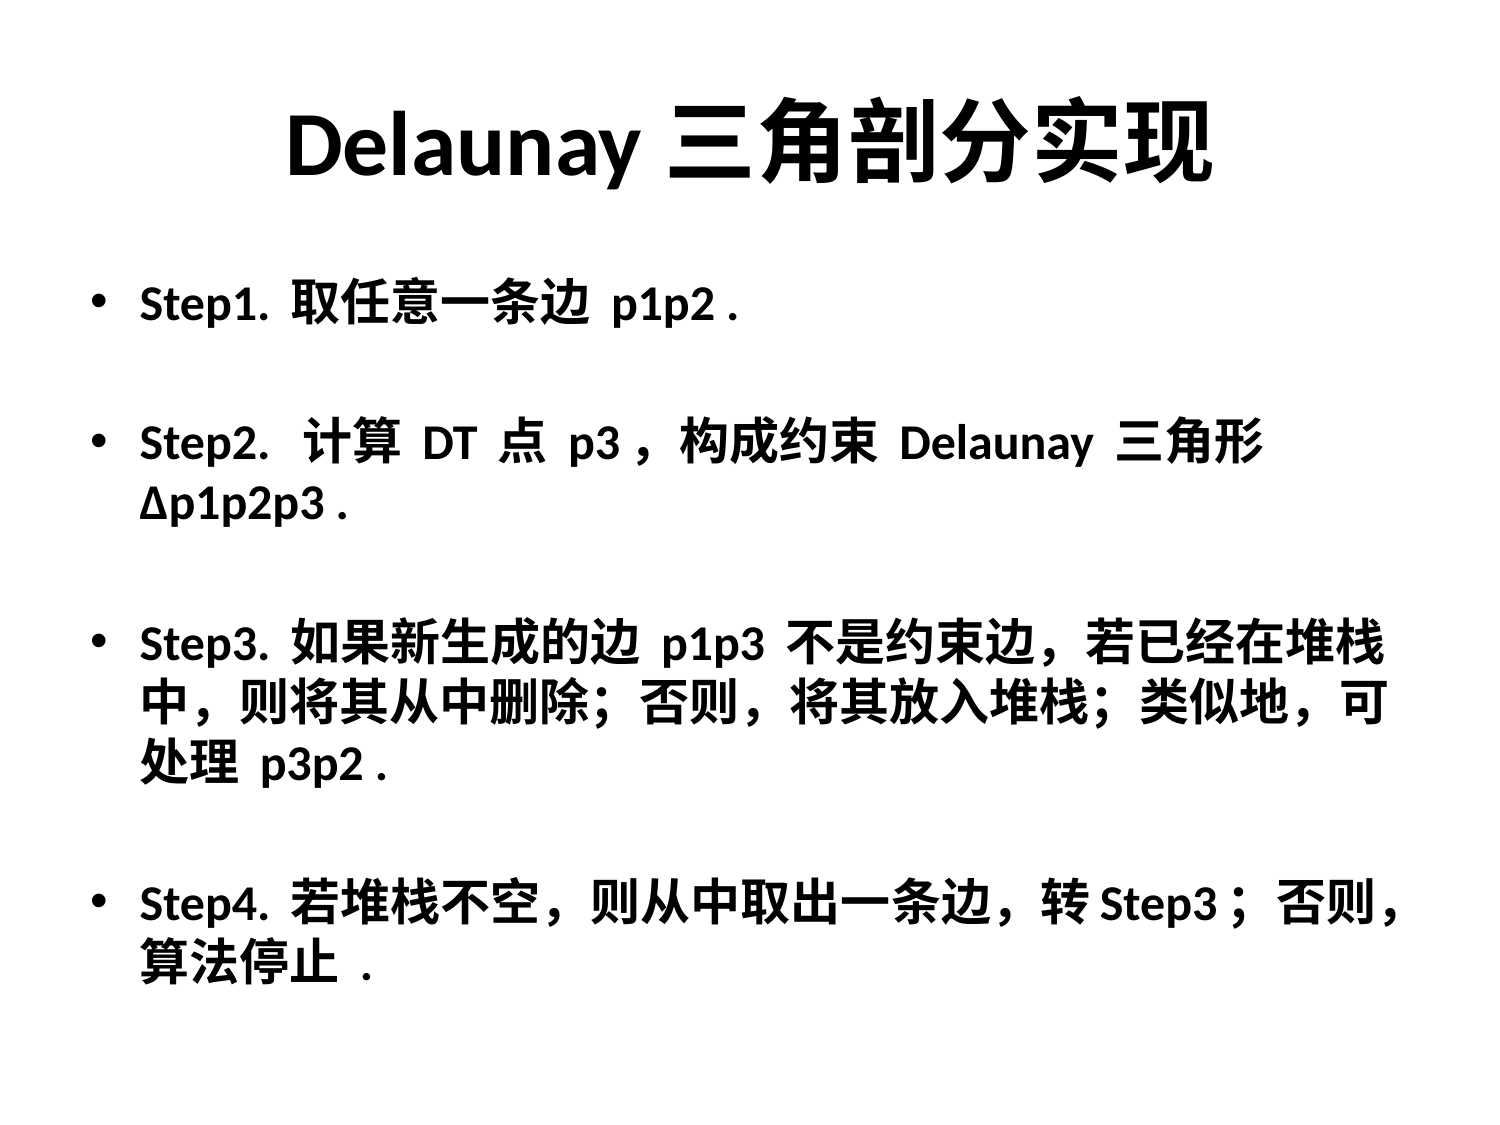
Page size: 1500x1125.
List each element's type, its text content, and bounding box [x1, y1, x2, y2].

list Step1. 取任意一条边 p1p2 . Step2. 计算 DT 点 p3，构成约束 Delaunay 三角形 Δp1p2p3 . Step3. 如果新生成的边 p1p3 不是约束边，若已经在堆栈中，则将其从中删除；否则，将其放入堆栈；类似地，可处理 p3p2 . Step4. 若堆栈不空，则从中取出一条边，转Step3；否则，算法停止 . [75, 262, 1425, 1005]
title Delaunay三角剖分实现 [75, 45, 1425, 233]
